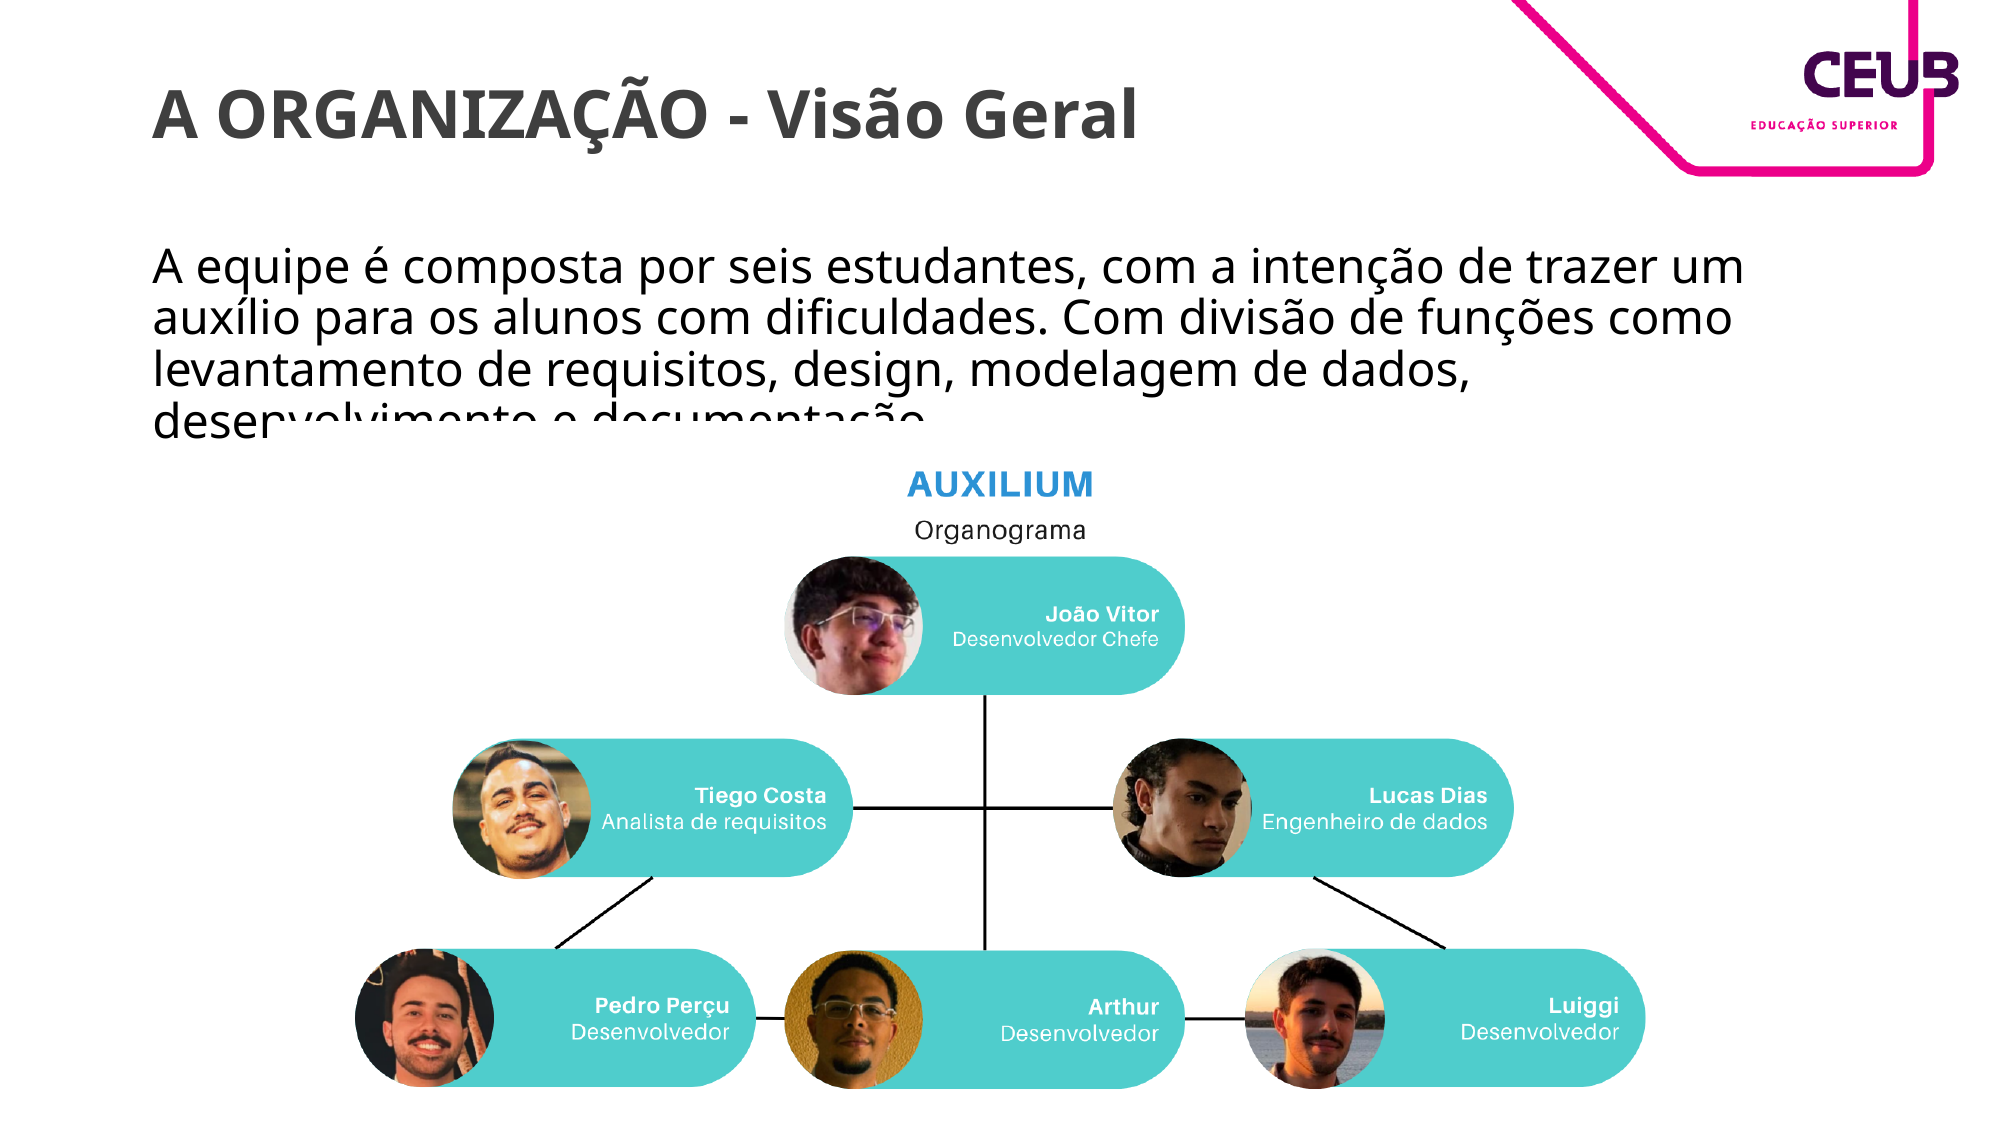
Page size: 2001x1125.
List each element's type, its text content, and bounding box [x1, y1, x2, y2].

picture [272, 421, 1728, 1103]
list A equipe é composta por seis estudantes, com a intenção de trazer um auxílio para os alunos com dificuldades. Com divisão de funções como levantamento de requisitos, design, modelagem de dados, desenvolvimento e documentação. [137, 234, 1863, 980]
title A ORGANIZAÇÃO - Visão Geral [137, 59, 1863, 175]
picture [1479, 0, 1986, 206]
